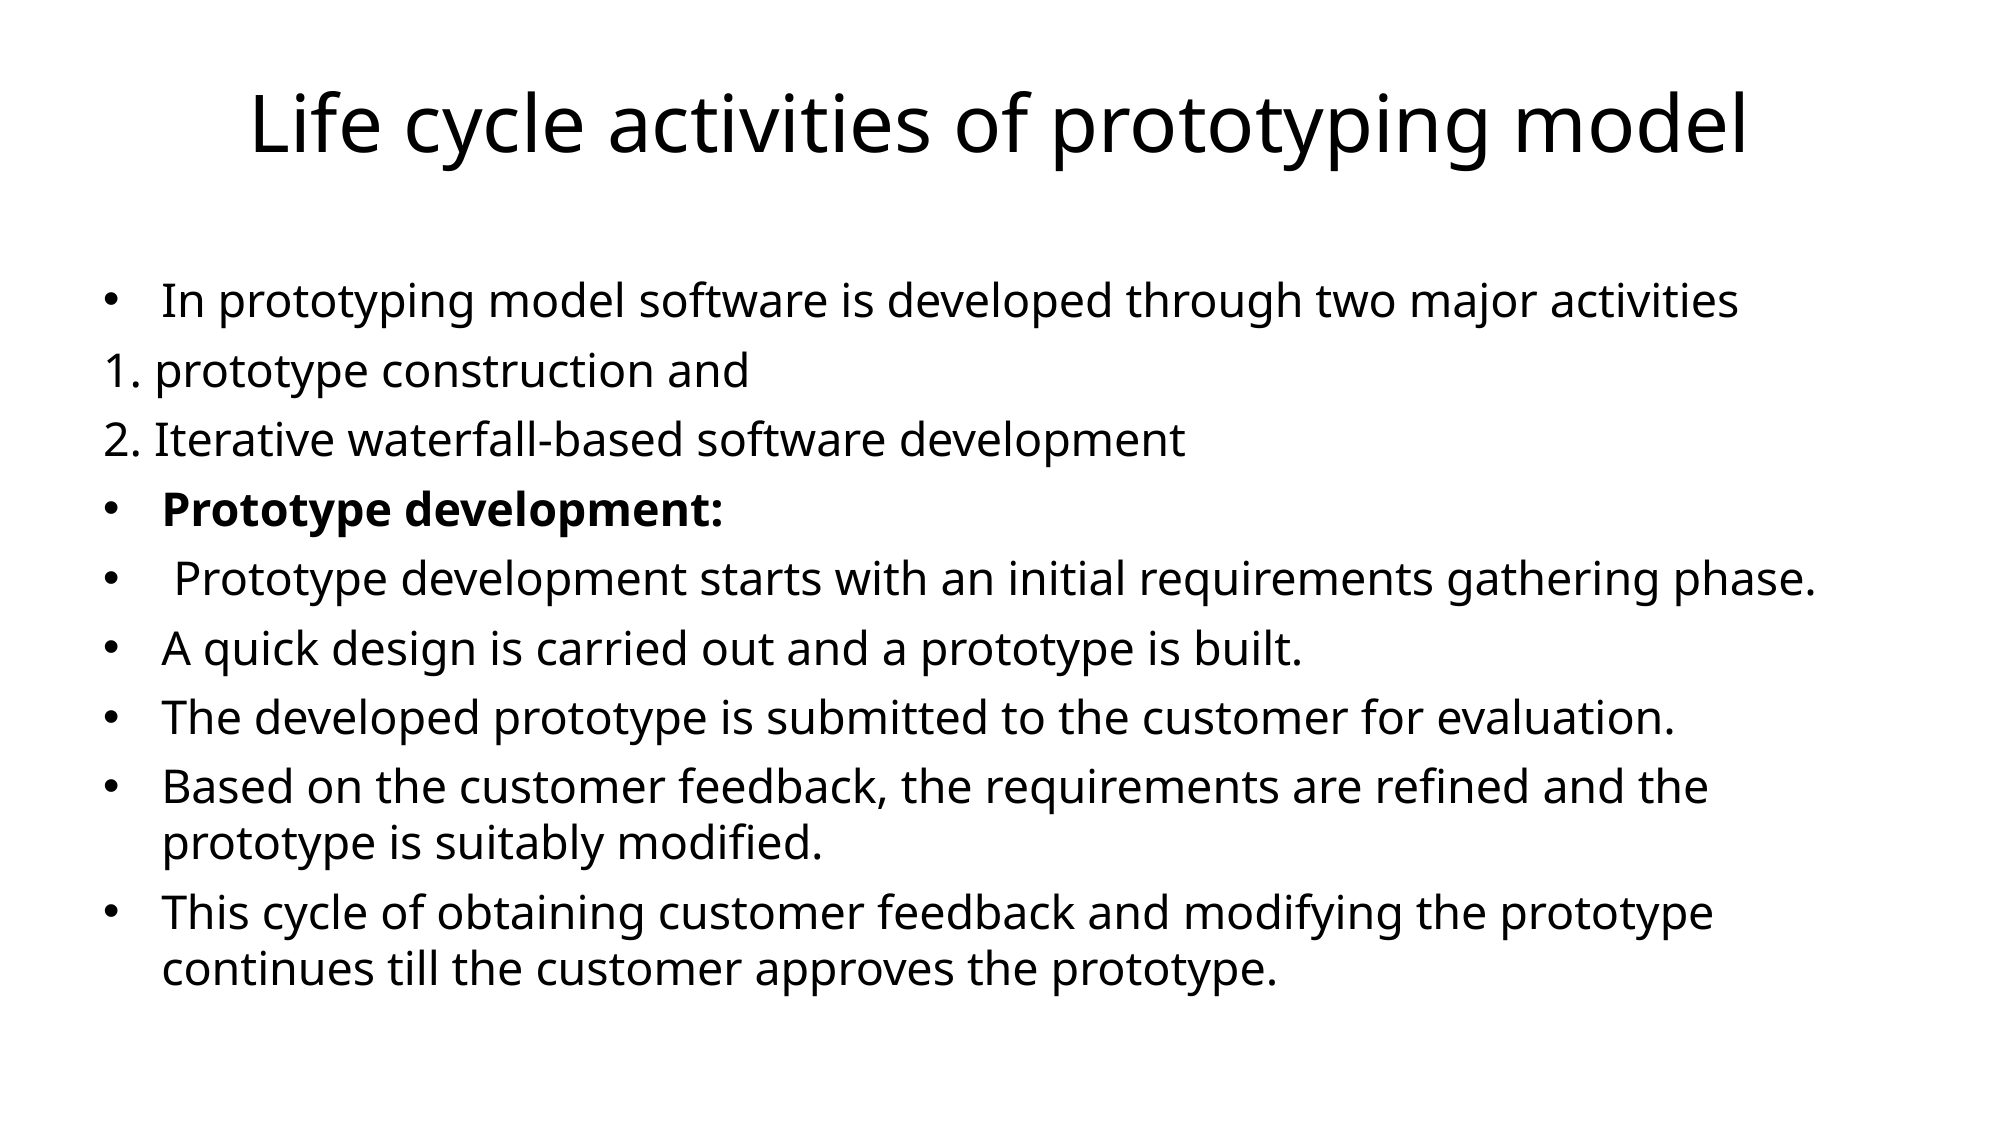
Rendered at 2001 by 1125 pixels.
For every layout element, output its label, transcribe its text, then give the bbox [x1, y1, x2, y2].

list In prototyping model software is developed through two major activities 1. prototype construction and 2. Iterative waterfall-based software development Prototype development: Prototype development starts with an initial requirements gathering phase. A quick design is carried out and a prototype is built. The developed prototype is submitted to the customer for evaluation. Based on the customer feedback, the requirements are refined and the prototype is suitably modified. This cycle of obtaining customer feedback and modifying the prototype continues till the customer approves the prototype. [99, 262, 1900, 1005]
title Life cycle activities of prototyping model [146, 27, 1853, 214]
